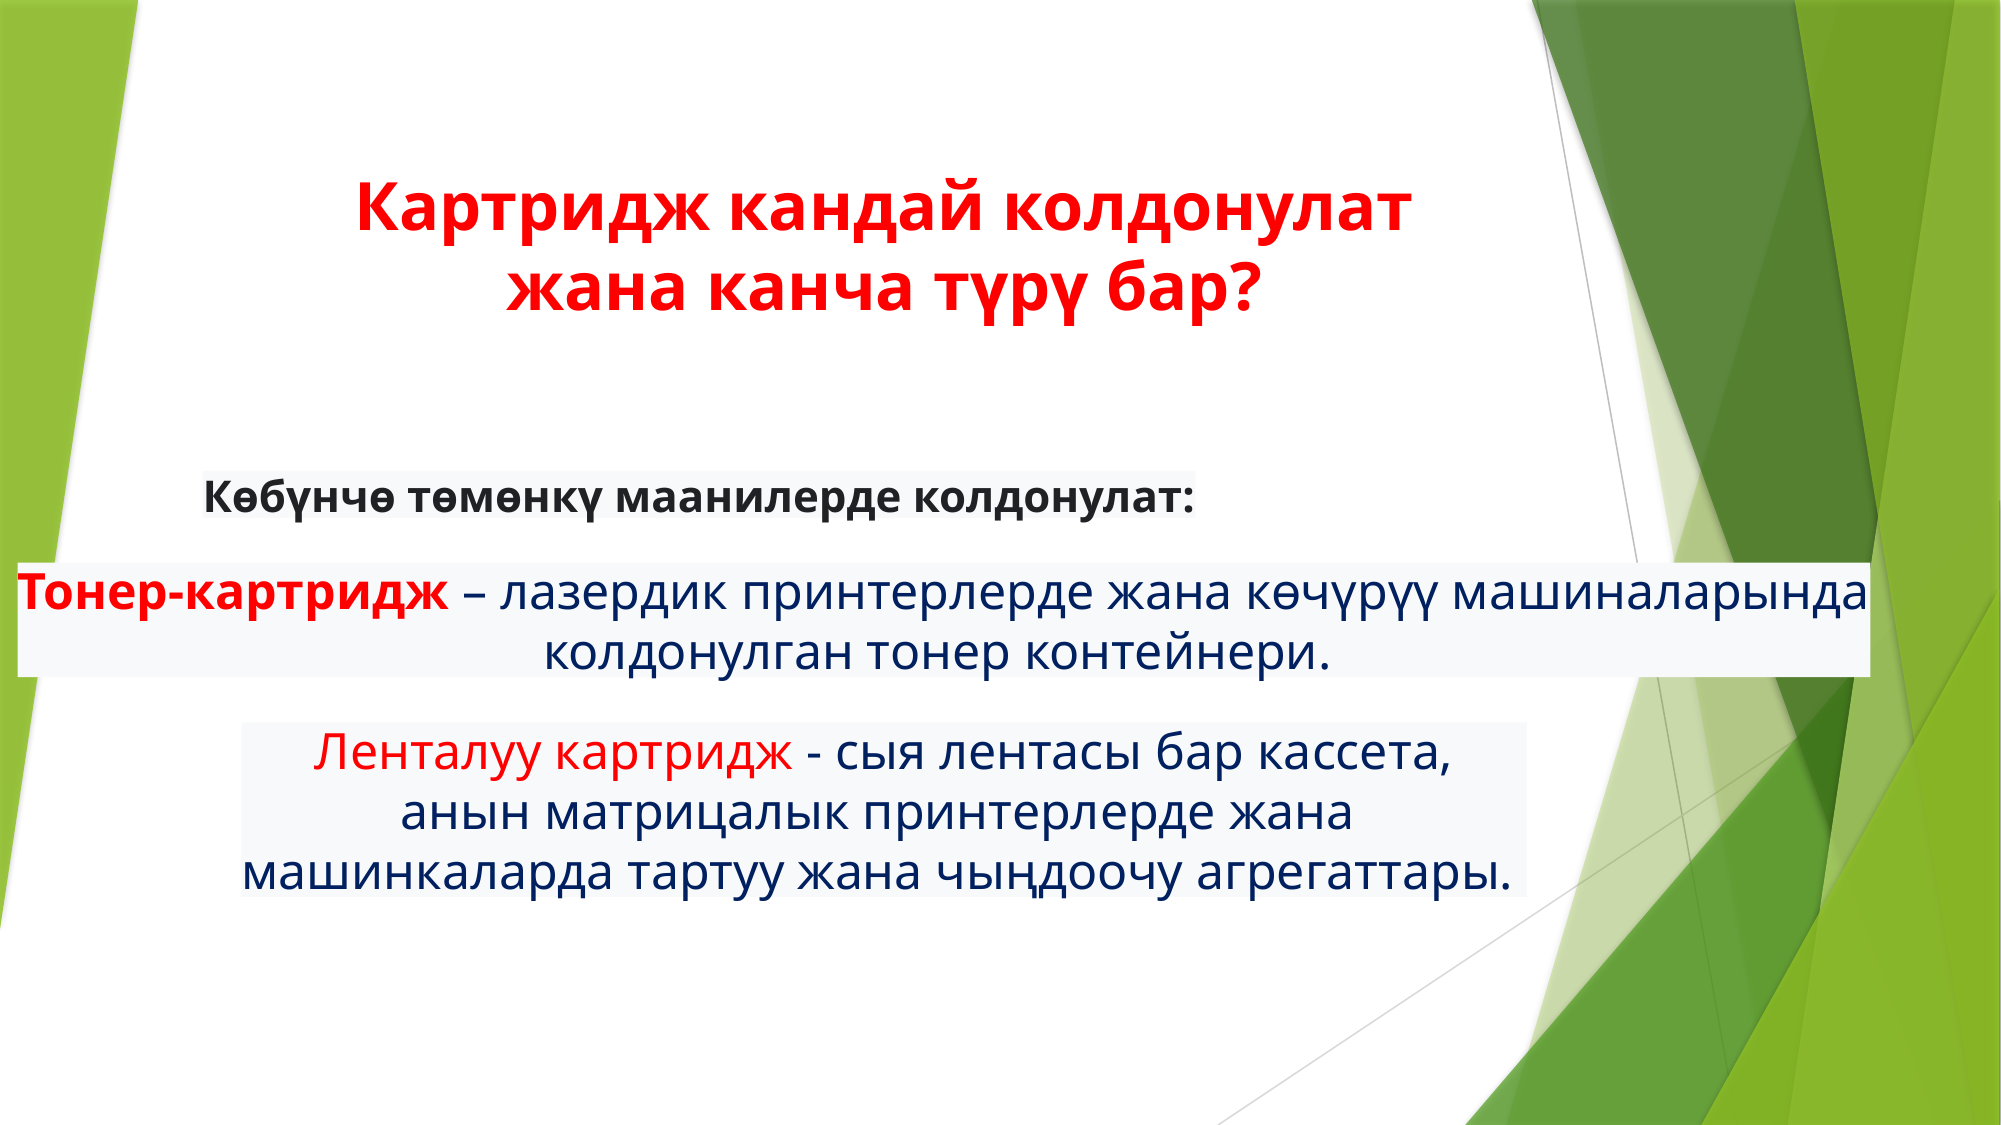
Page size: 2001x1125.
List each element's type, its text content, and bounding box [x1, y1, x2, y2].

text_box Ленталуу картридж - сыя лентасы бар кассета, анын матрицалык принтерлерде жана машинкаларда тартуу жана чыңдоочу агрегаттары. [241, 722, 1527, 897]
text_box Тонер-картридж – лазердик принтерлерде жана көчүрүү машиналарында колдонулган тонер контейнери. [17, 562, 1871, 678]
title Картридж кандай колдонулат жана канча түрү бар? [247, 196, 1522, 332]
text_box Көбүнчө төмөнкү маанилерде колдонулат: [202, 470, 1196, 518]
